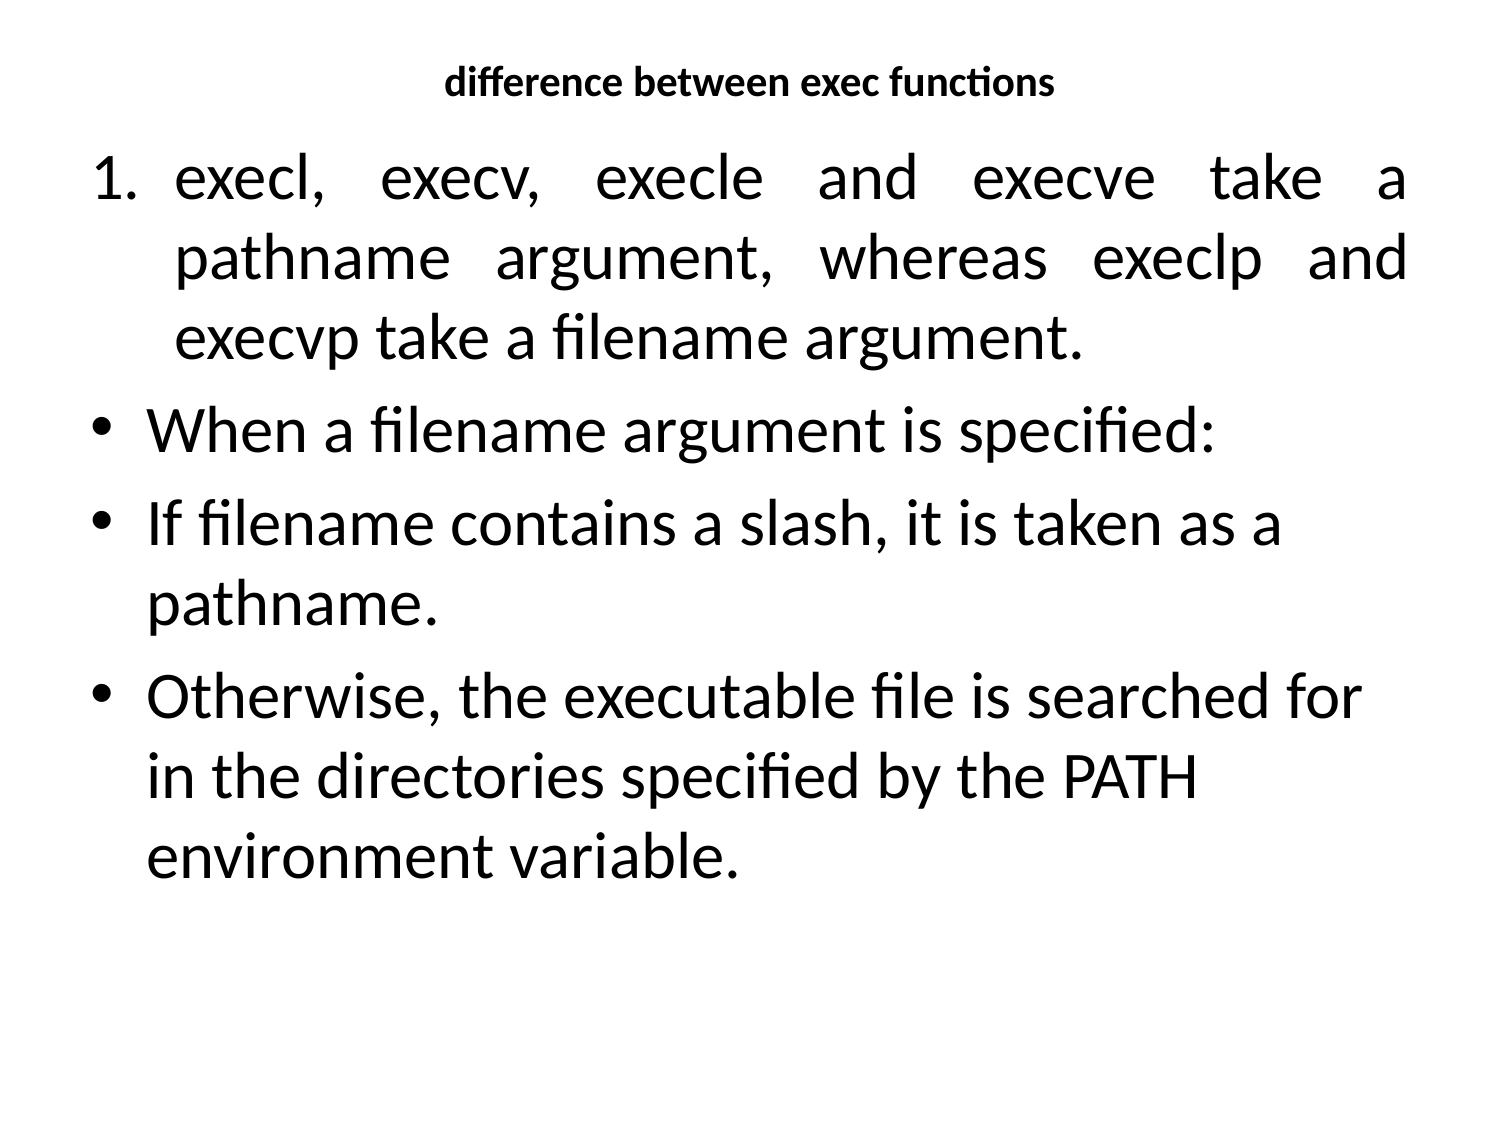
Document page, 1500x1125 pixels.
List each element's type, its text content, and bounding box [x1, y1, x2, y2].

list execl, execv, execle and execve take a pathname argument, whereas execlp and execvp take a filename argument. When a filename argument is specified: If filename contains a slash, it is taken as a pathname. Otherwise, the executable file is searched for in the directories specified by the PATH environment variable. [75, 125, 1425, 1005]
title difference between exec functions [75, 45, 1425, 113]
